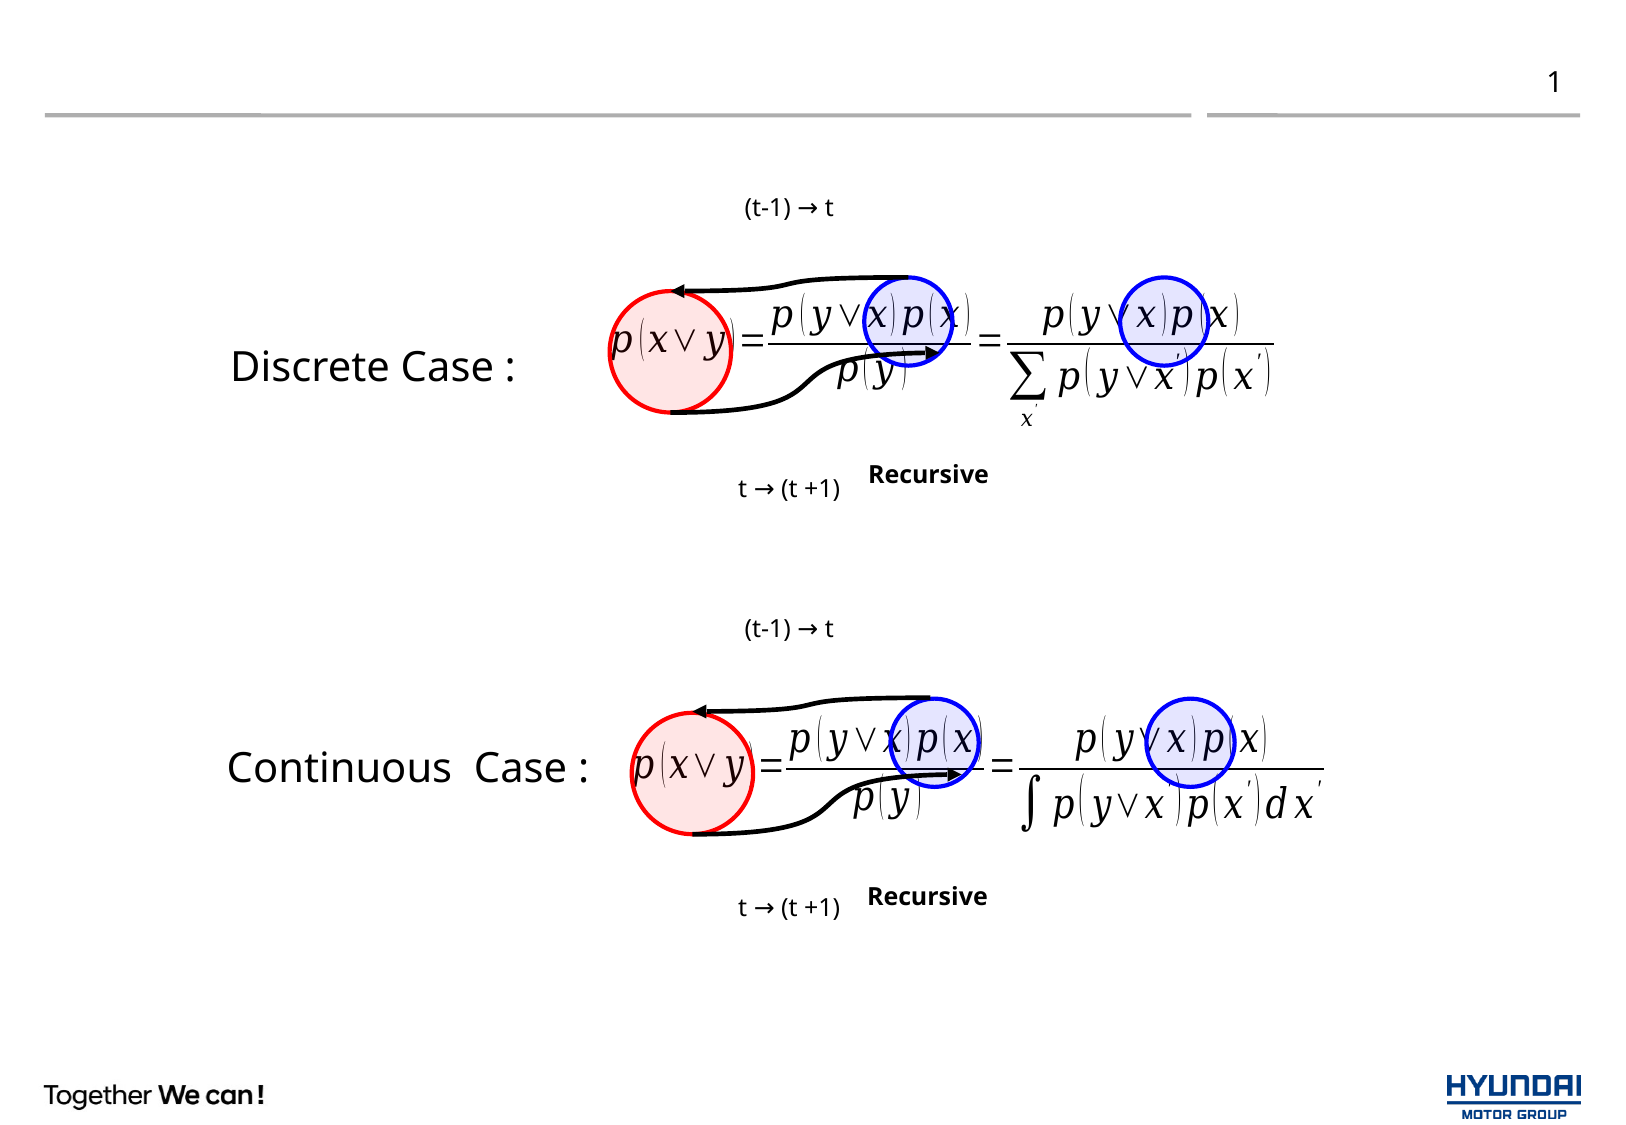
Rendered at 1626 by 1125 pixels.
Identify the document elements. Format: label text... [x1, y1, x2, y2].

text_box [216, 604, 1326, 930]
picture [32, 1073, 273, 1115]
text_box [217, 183, 1276, 511]
picture [1447, 1075, 1581, 1119]
slide_number 1 [1497, 53, 1579, 114]
